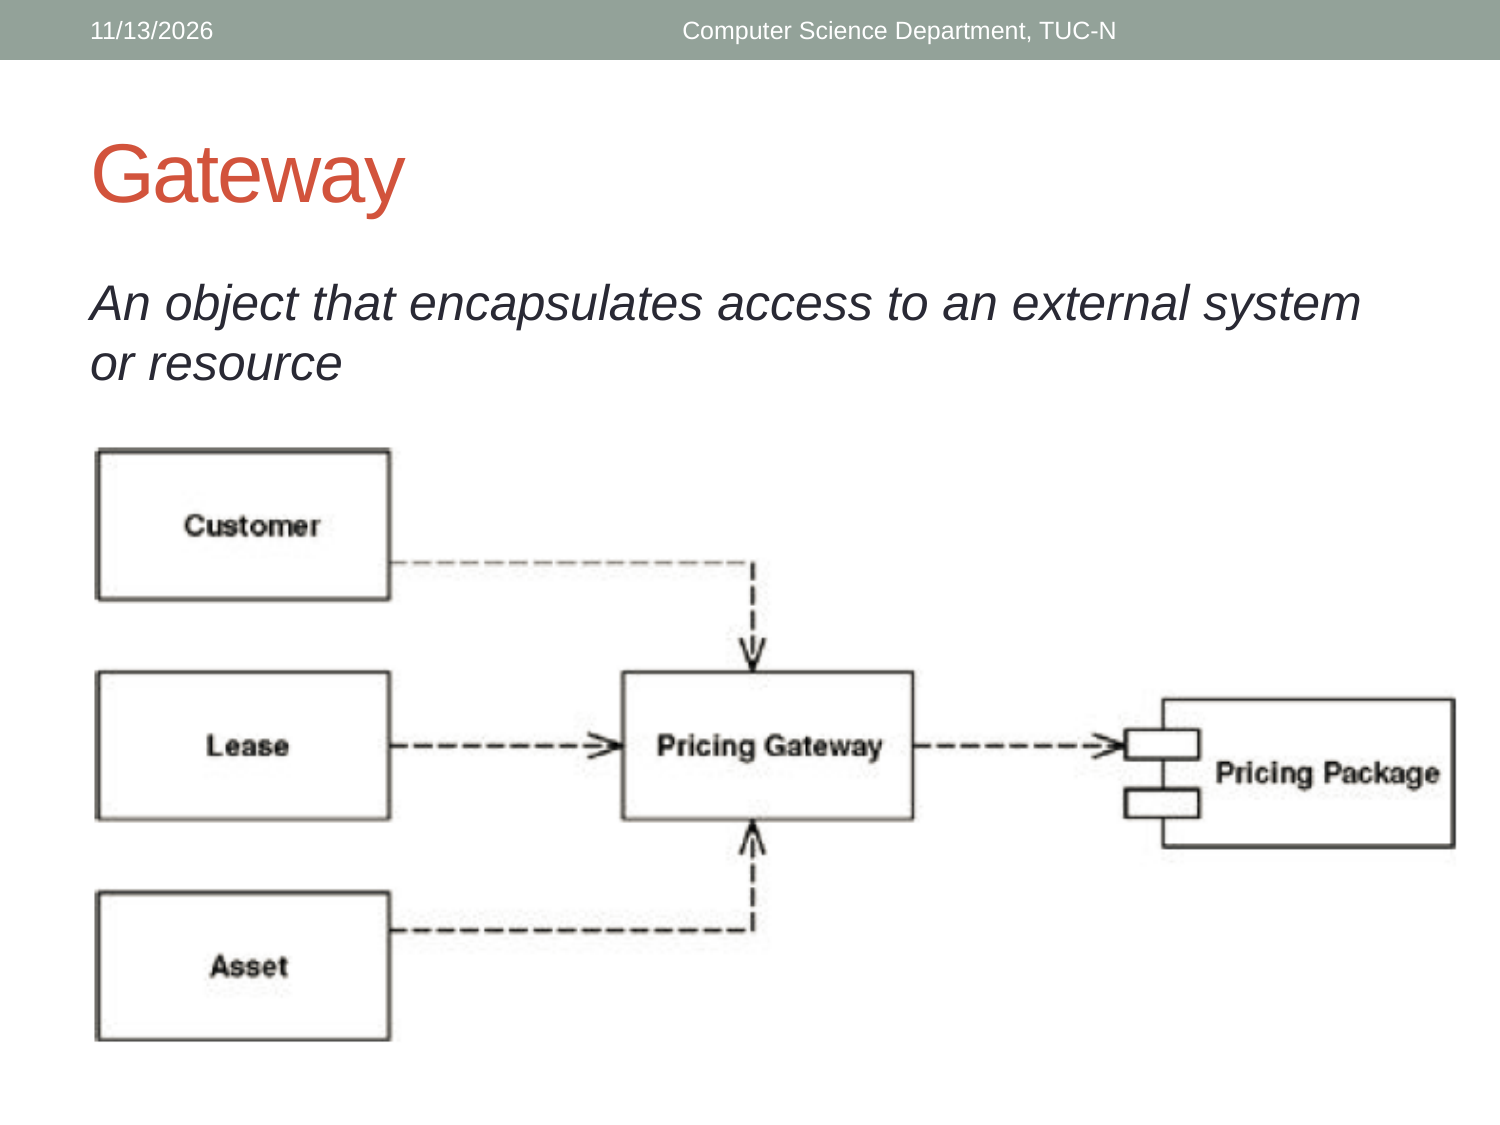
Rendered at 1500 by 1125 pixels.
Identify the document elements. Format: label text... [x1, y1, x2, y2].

title Gateway [75, 87, 1425, 250]
footer Computer Science Department, TUC-N [562, 3, 1238, 57]
picture [74, 425, 1500, 1063]
list An object that encapsulates access to an external system or resource [75, 262, 1425, 423]
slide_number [75, 3, 550, 57]
